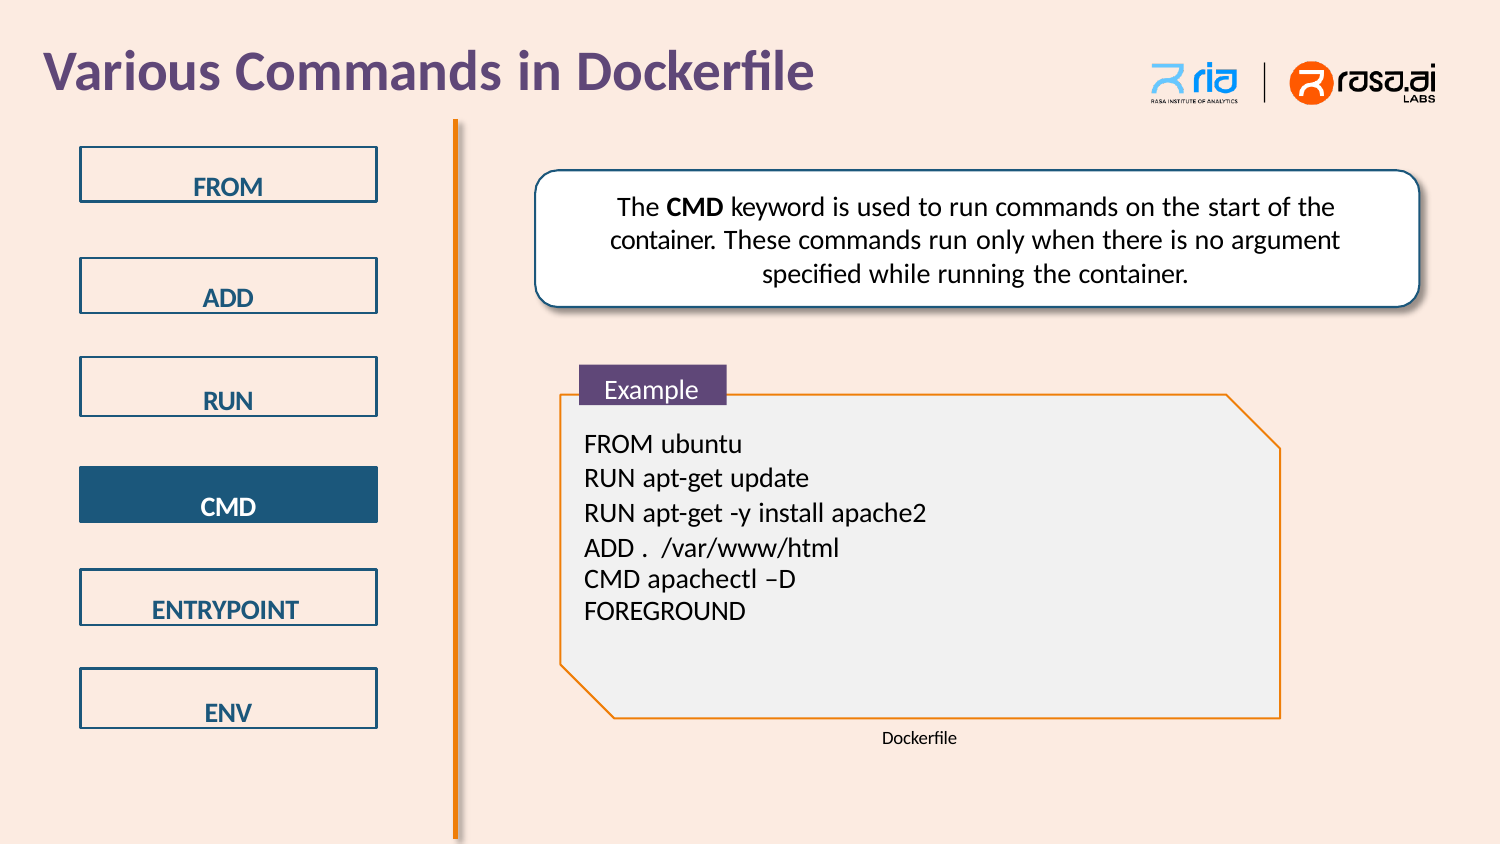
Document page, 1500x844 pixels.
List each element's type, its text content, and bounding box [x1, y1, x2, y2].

text_box RUN [80, 357, 377, 416]
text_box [530, 166, 1432, 319]
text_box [451, 116, 471, 844]
picture [1149, 59, 1435, 105]
text_box FROM [80, 146, 377, 202]
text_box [559, 393, 1282, 720]
text_box ADD [80, 258, 377, 313]
text_box Example [579, 364, 727, 392]
text_box ENTRYPOINT [80, 569, 377, 625]
text_box CMD [80, 466, 377, 522]
text_box ENV [80, 668, 377, 728]
title Various Commands in Dockerfile [41, 30, 1085, 174]
text_box Dockerfile [879, 728, 967, 749]
